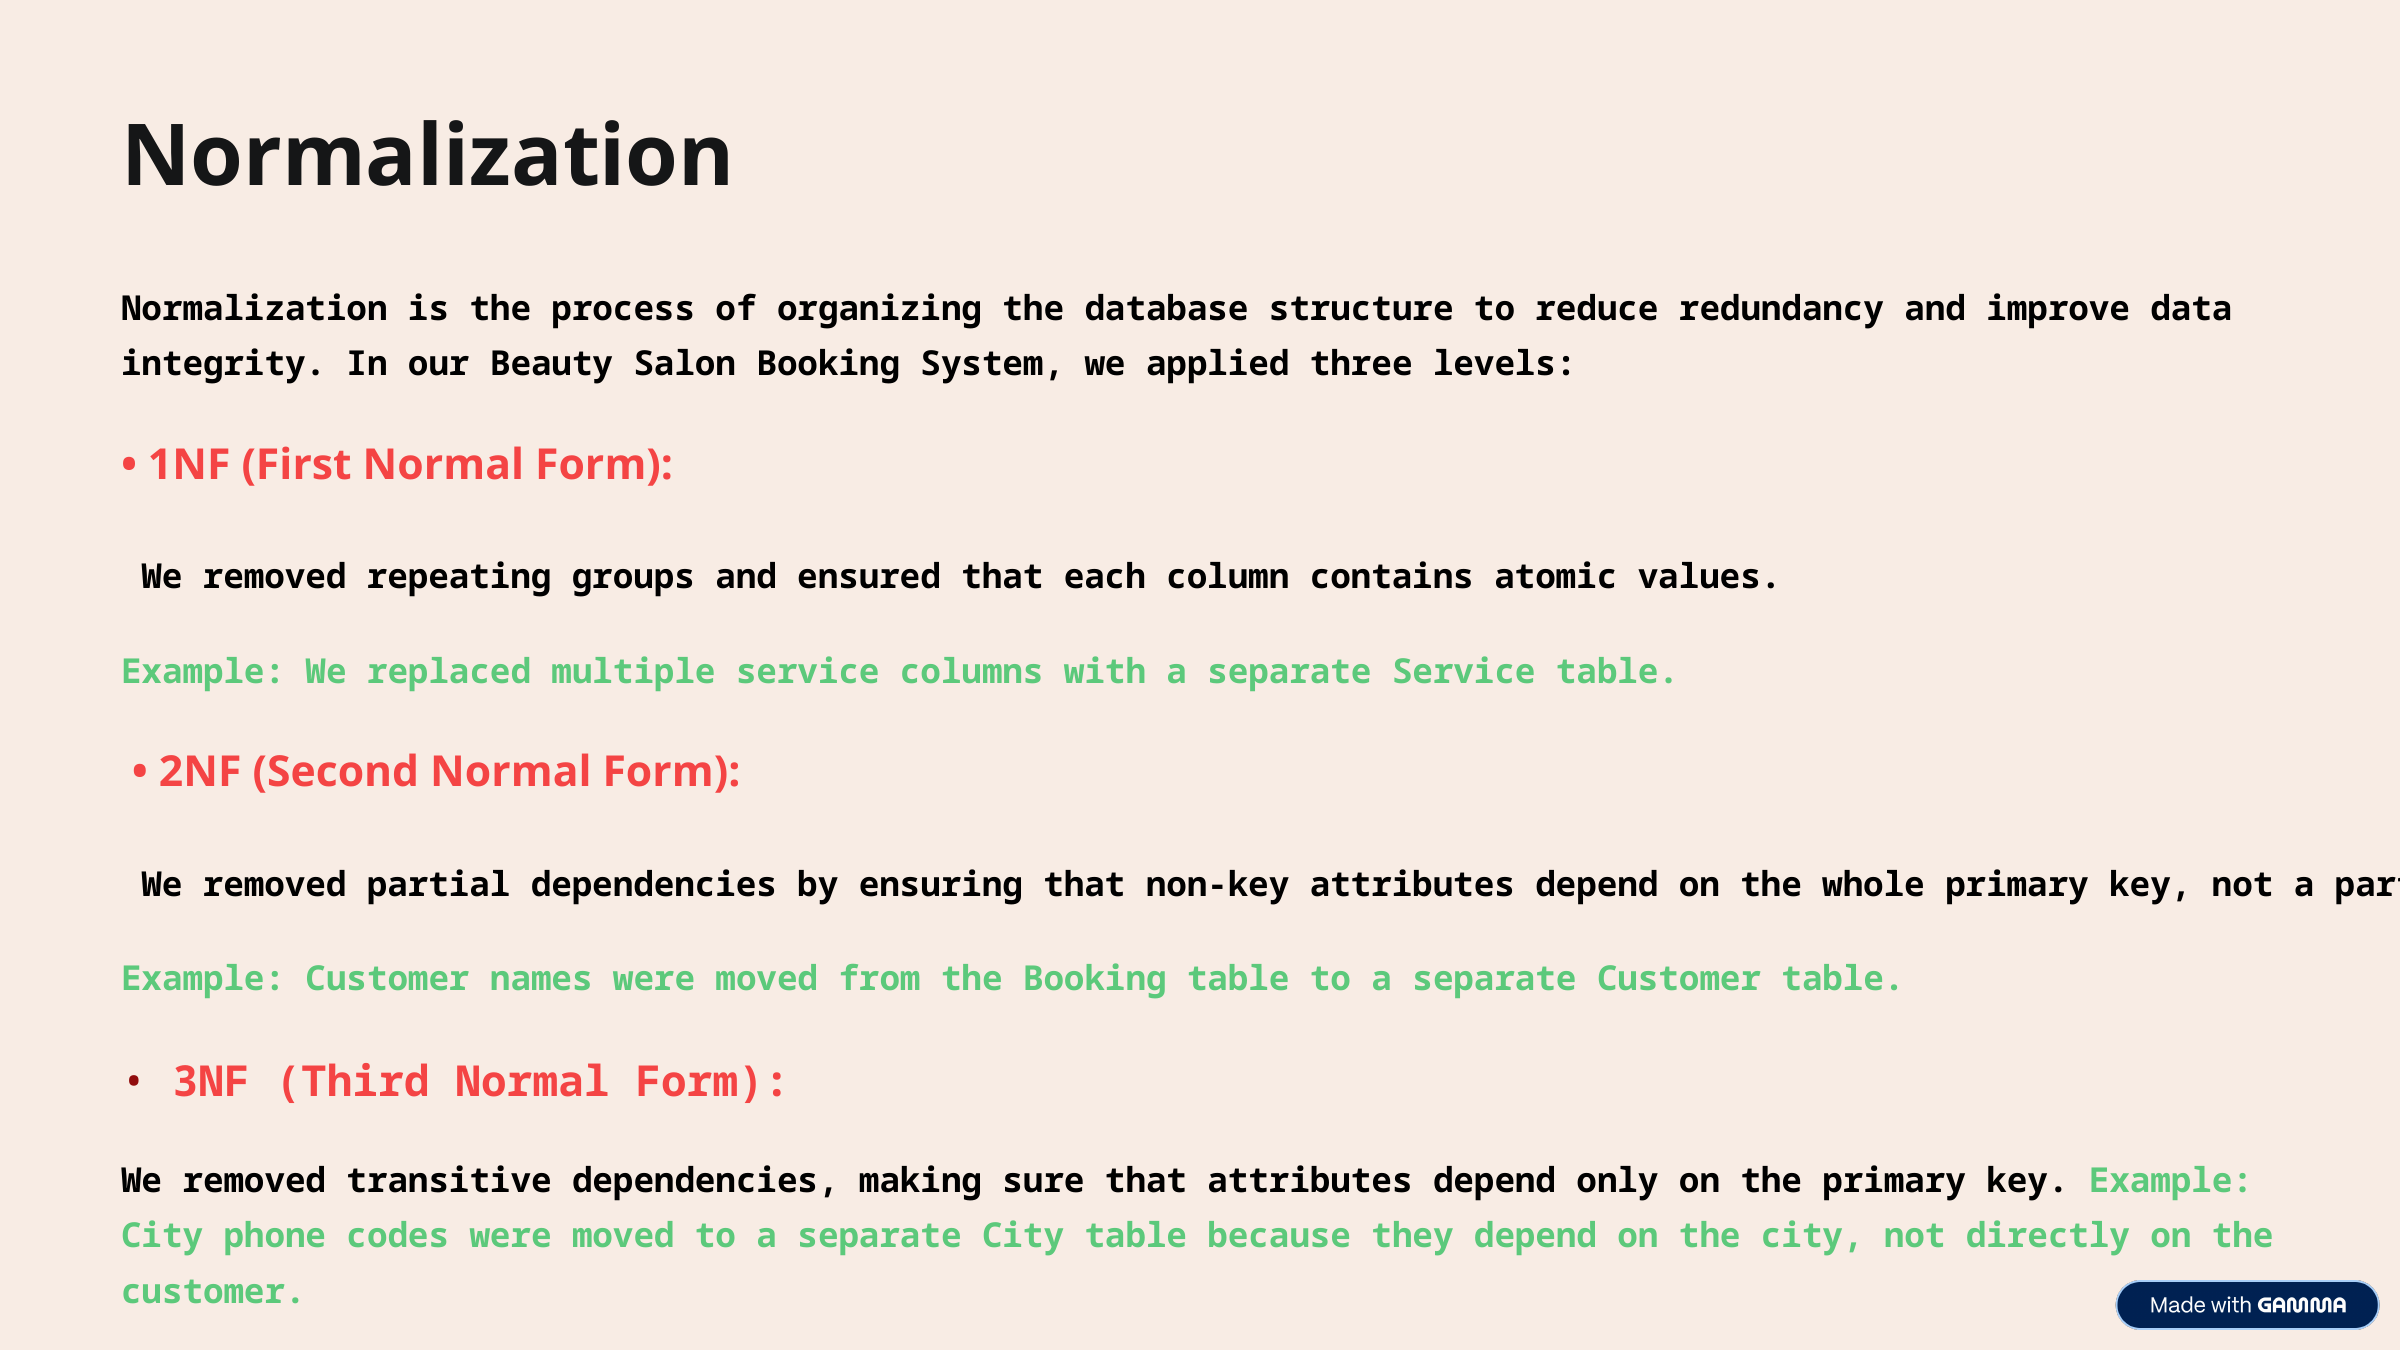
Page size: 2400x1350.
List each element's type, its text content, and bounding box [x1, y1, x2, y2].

text_box We removed repeating groups and ensured that each column contains atomic values. [120, 540, 2279, 596]
text_box We removed transitive dependencies, making sure that attributes depend only on the primary key. Example: City phone codes were moved to a separate City table because they depend on the city, not directly on the customer. [120, 1144, 2279, 1255]
text_box Normalization [121, 95, 986, 204]
text_box Example: We replaced multiple service columns with a separate Service table. [120, 634, 2279, 691]
text_box We removed partial dependencies by ensuring that non-key attributes depend on the whole primary key, not a part of it. [120, 847, 2279, 904]
text_box • 2NF (Second Normal Form): [120, 741, 783, 796]
text_box Normalization is the process of organizing the database structure to reduce redundancy and improve data integrity. In our Beauty Salon Booking System, we applied three levels: [120, 272, 2279, 383]
text_box • 3NF (Third Normal Form): [120, 1036, 2279, 1106]
text_box Example: Customer names were moved from the Booking table to a separate Customer table. [120, 942, 2279, 998]
text_box • 1NF (First Normal Form): [120, 434, 694, 489]
picture [2106, 1271, 2389, 1339]
